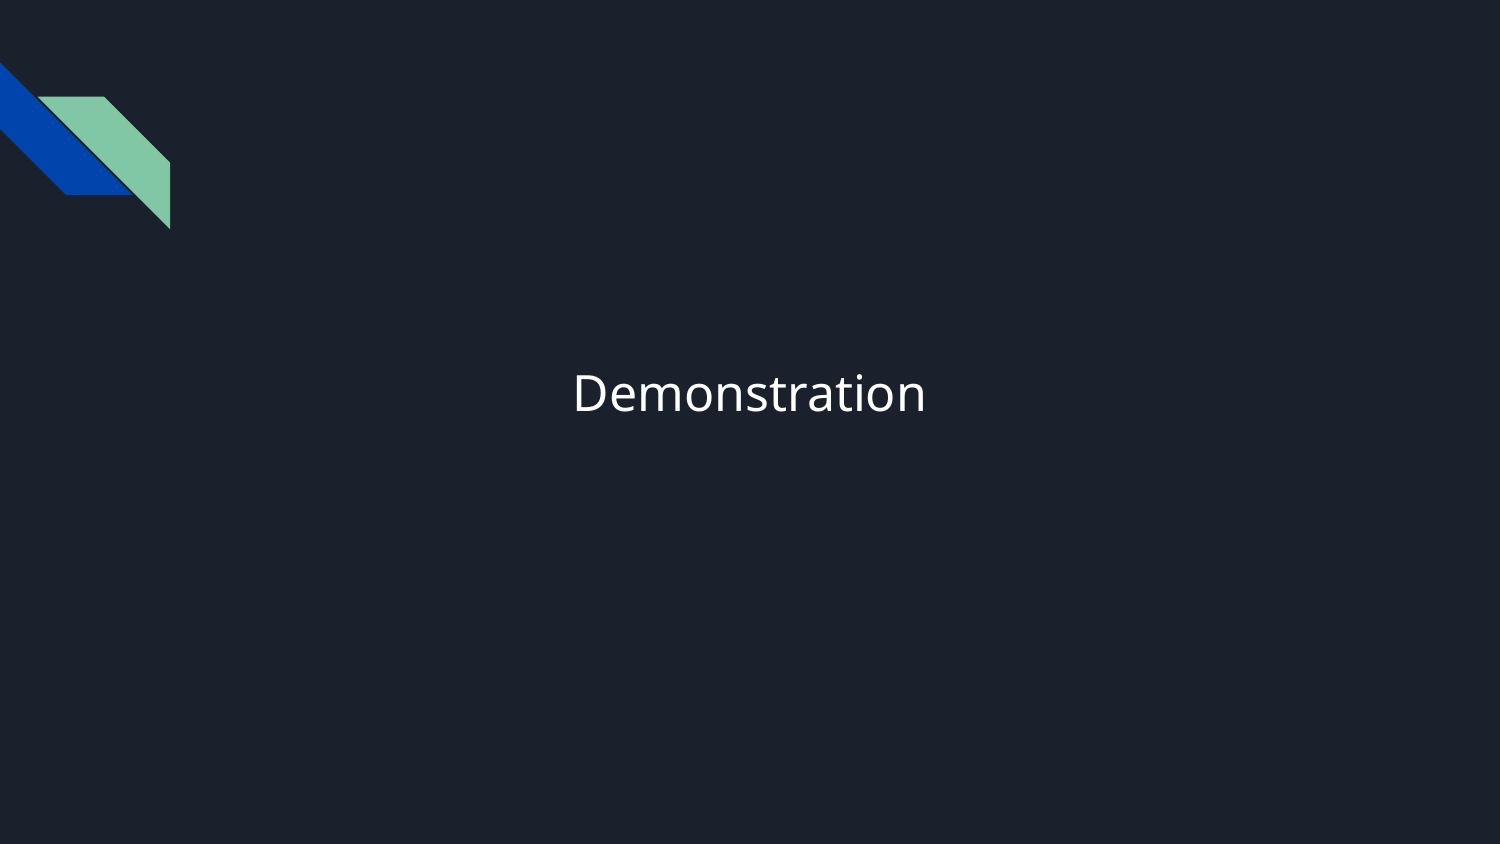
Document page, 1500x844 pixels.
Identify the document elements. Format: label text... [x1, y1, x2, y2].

title Demonstration [172, 346, 1328, 497]
